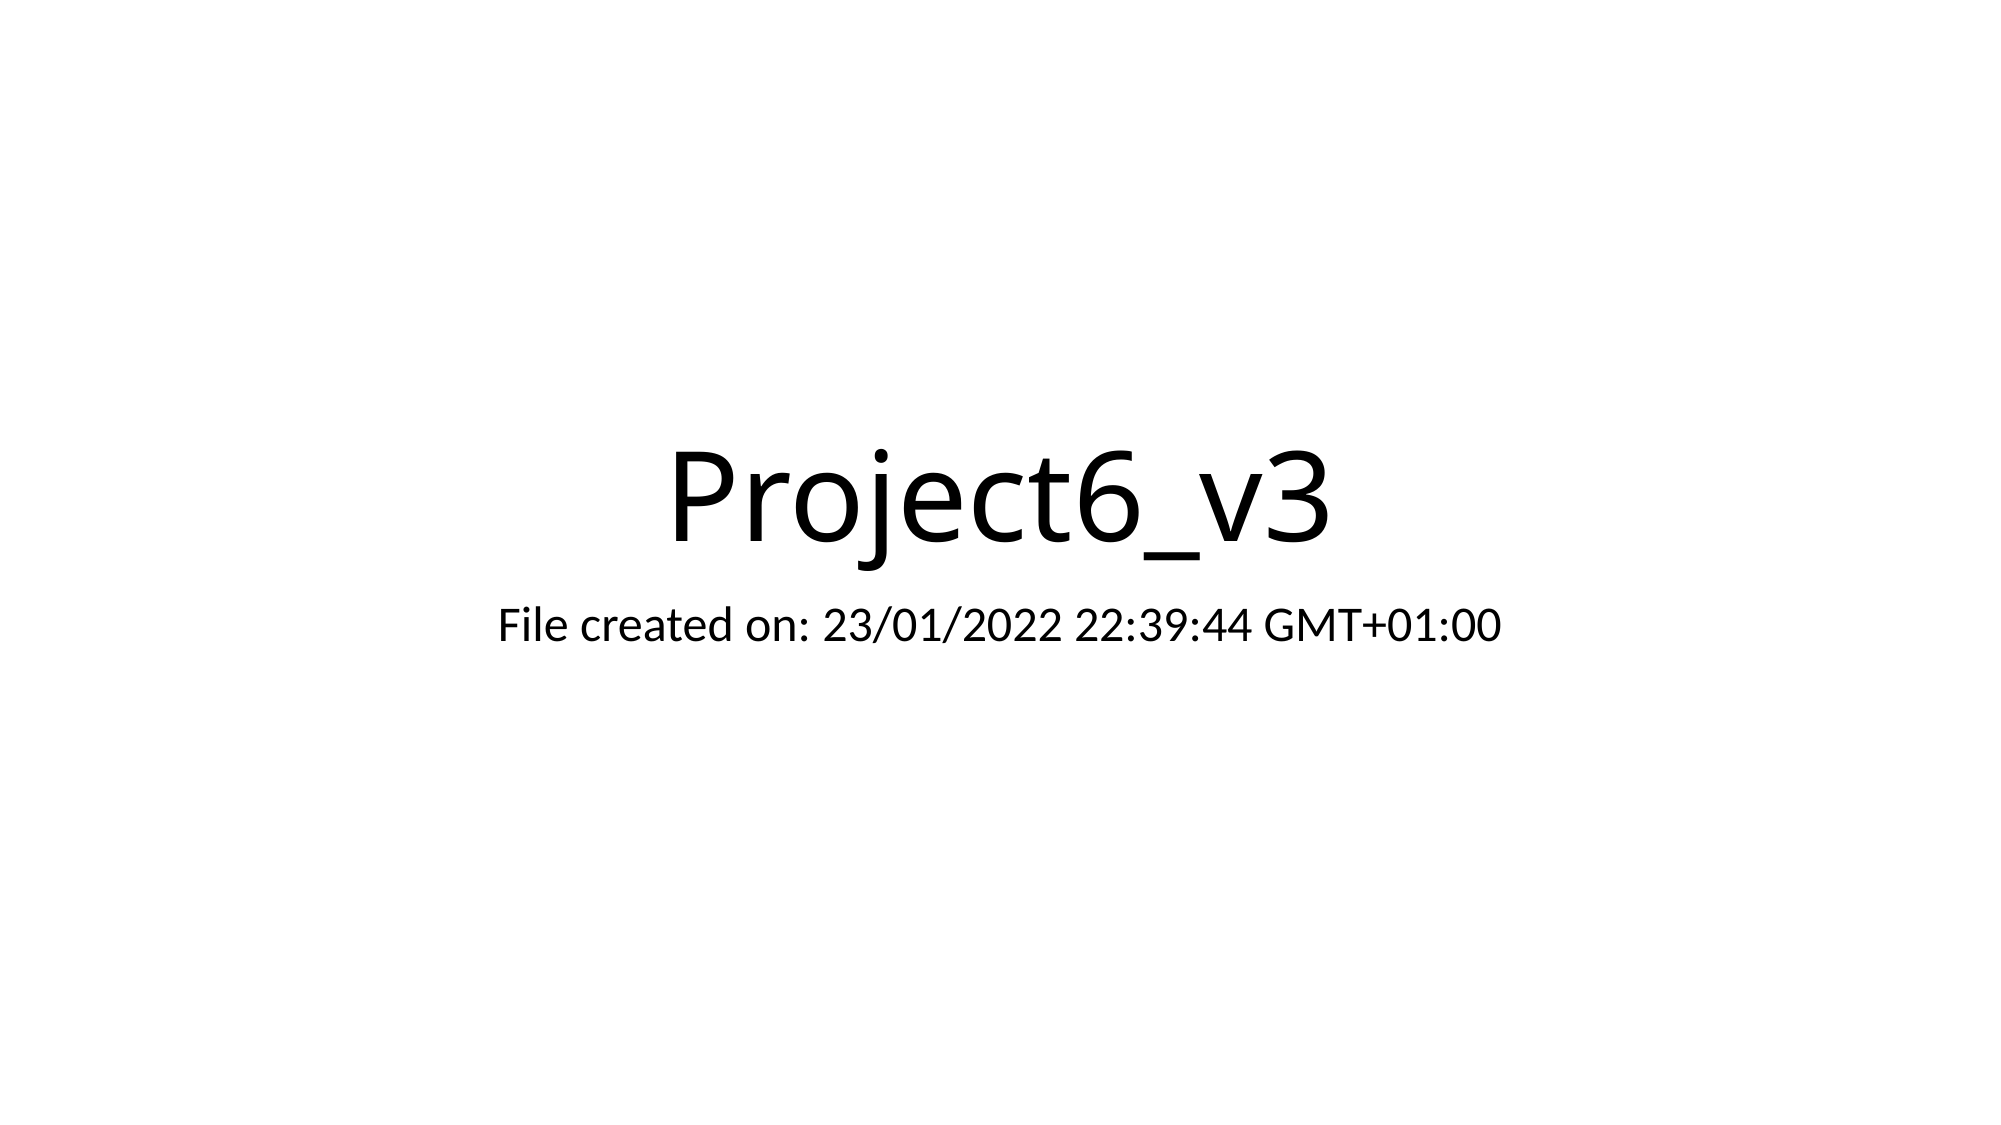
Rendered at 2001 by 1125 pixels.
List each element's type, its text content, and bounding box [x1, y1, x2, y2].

subtitle File created on: 23/01/2022 22:39:44 GMT+01:00 [249, 590, 1750, 863]
title Project6_v3 [249, 184, 1750, 576]
